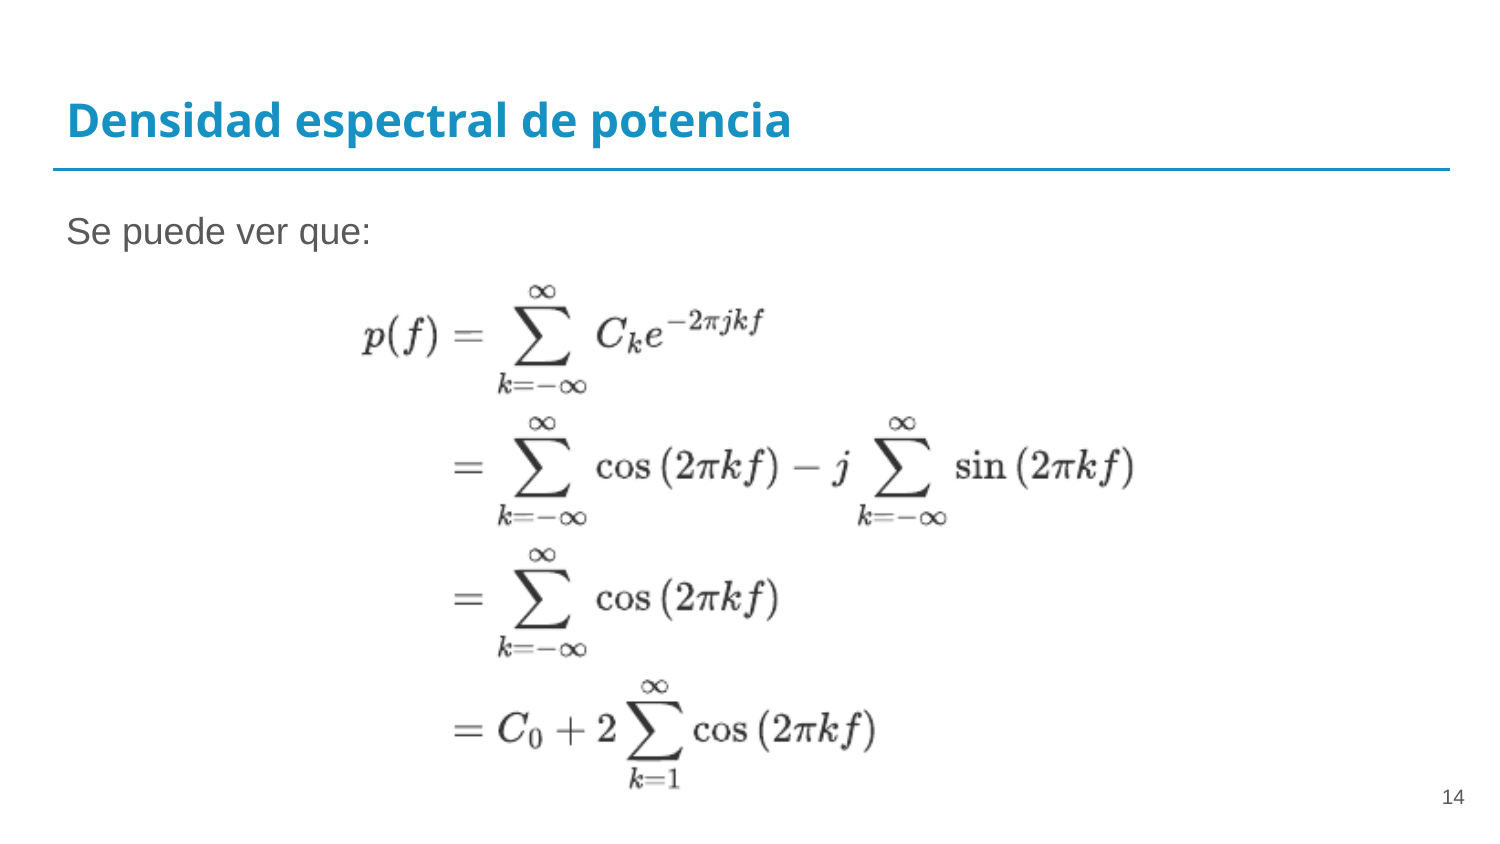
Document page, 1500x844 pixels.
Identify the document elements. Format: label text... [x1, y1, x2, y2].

list Se puede ver que: [51, 189, 1449, 750]
slide_number ‹#› [1389, 764, 1480, 830]
picture [342, 258, 1158, 818]
title Densidad espectral de potencia [51, 72, 1449, 167]
